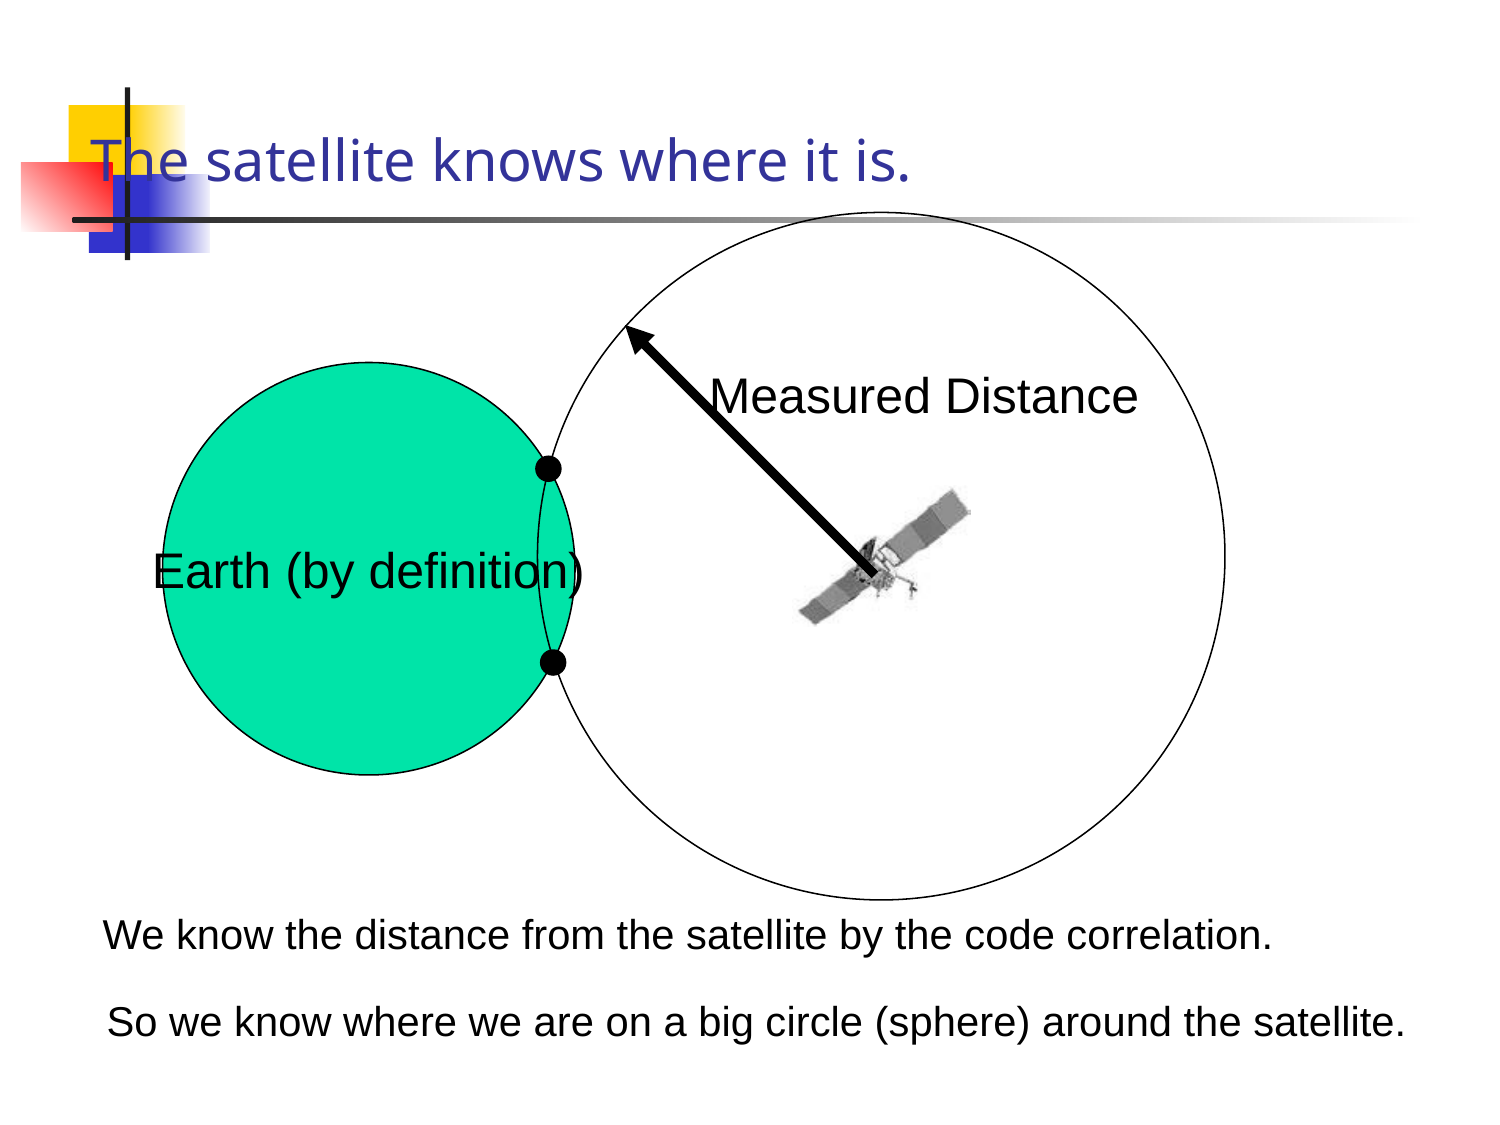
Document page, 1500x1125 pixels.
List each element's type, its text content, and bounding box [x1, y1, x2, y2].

title The satellite knows where it is. [75, 115, 1425, 200]
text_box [537, 212, 1226, 901]
text_box Earth (by definition) [162, 362, 532, 775]
text_box We know the distance from the satellite by the code correlation. [87, 900, 1289, 965]
text_box So we know where we are on a big circle (sphere) around the satellite. [91, 987, 1422, 1053]
